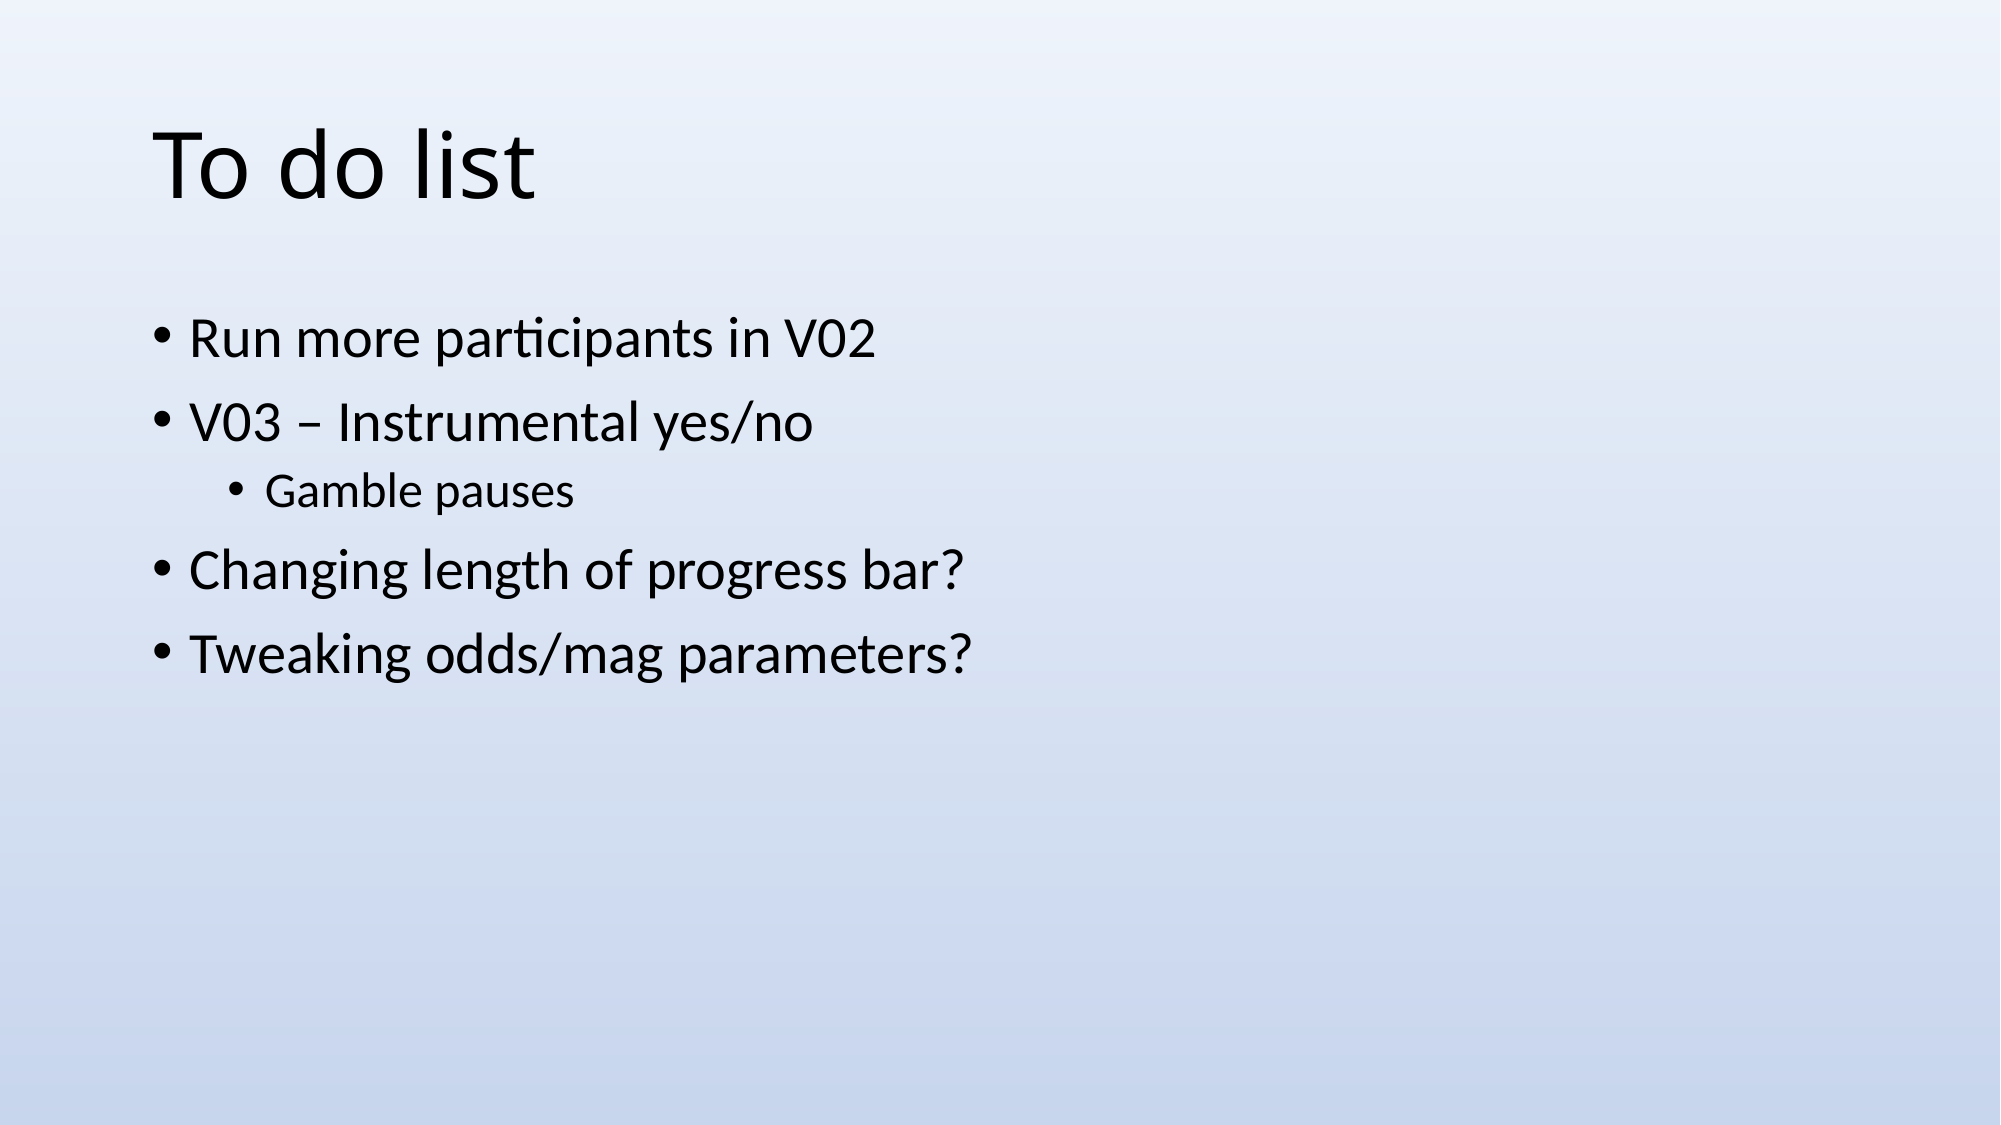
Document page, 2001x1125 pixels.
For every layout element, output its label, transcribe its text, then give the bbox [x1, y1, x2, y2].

title To do list [137, 59, 1863, 278]
list Run more participants in V02 V03 – Instrumental yes/no Gamble pauses Changing length of progress bar? Tweaking odds/mag parameters? [137, 299, 1863, 1014]
